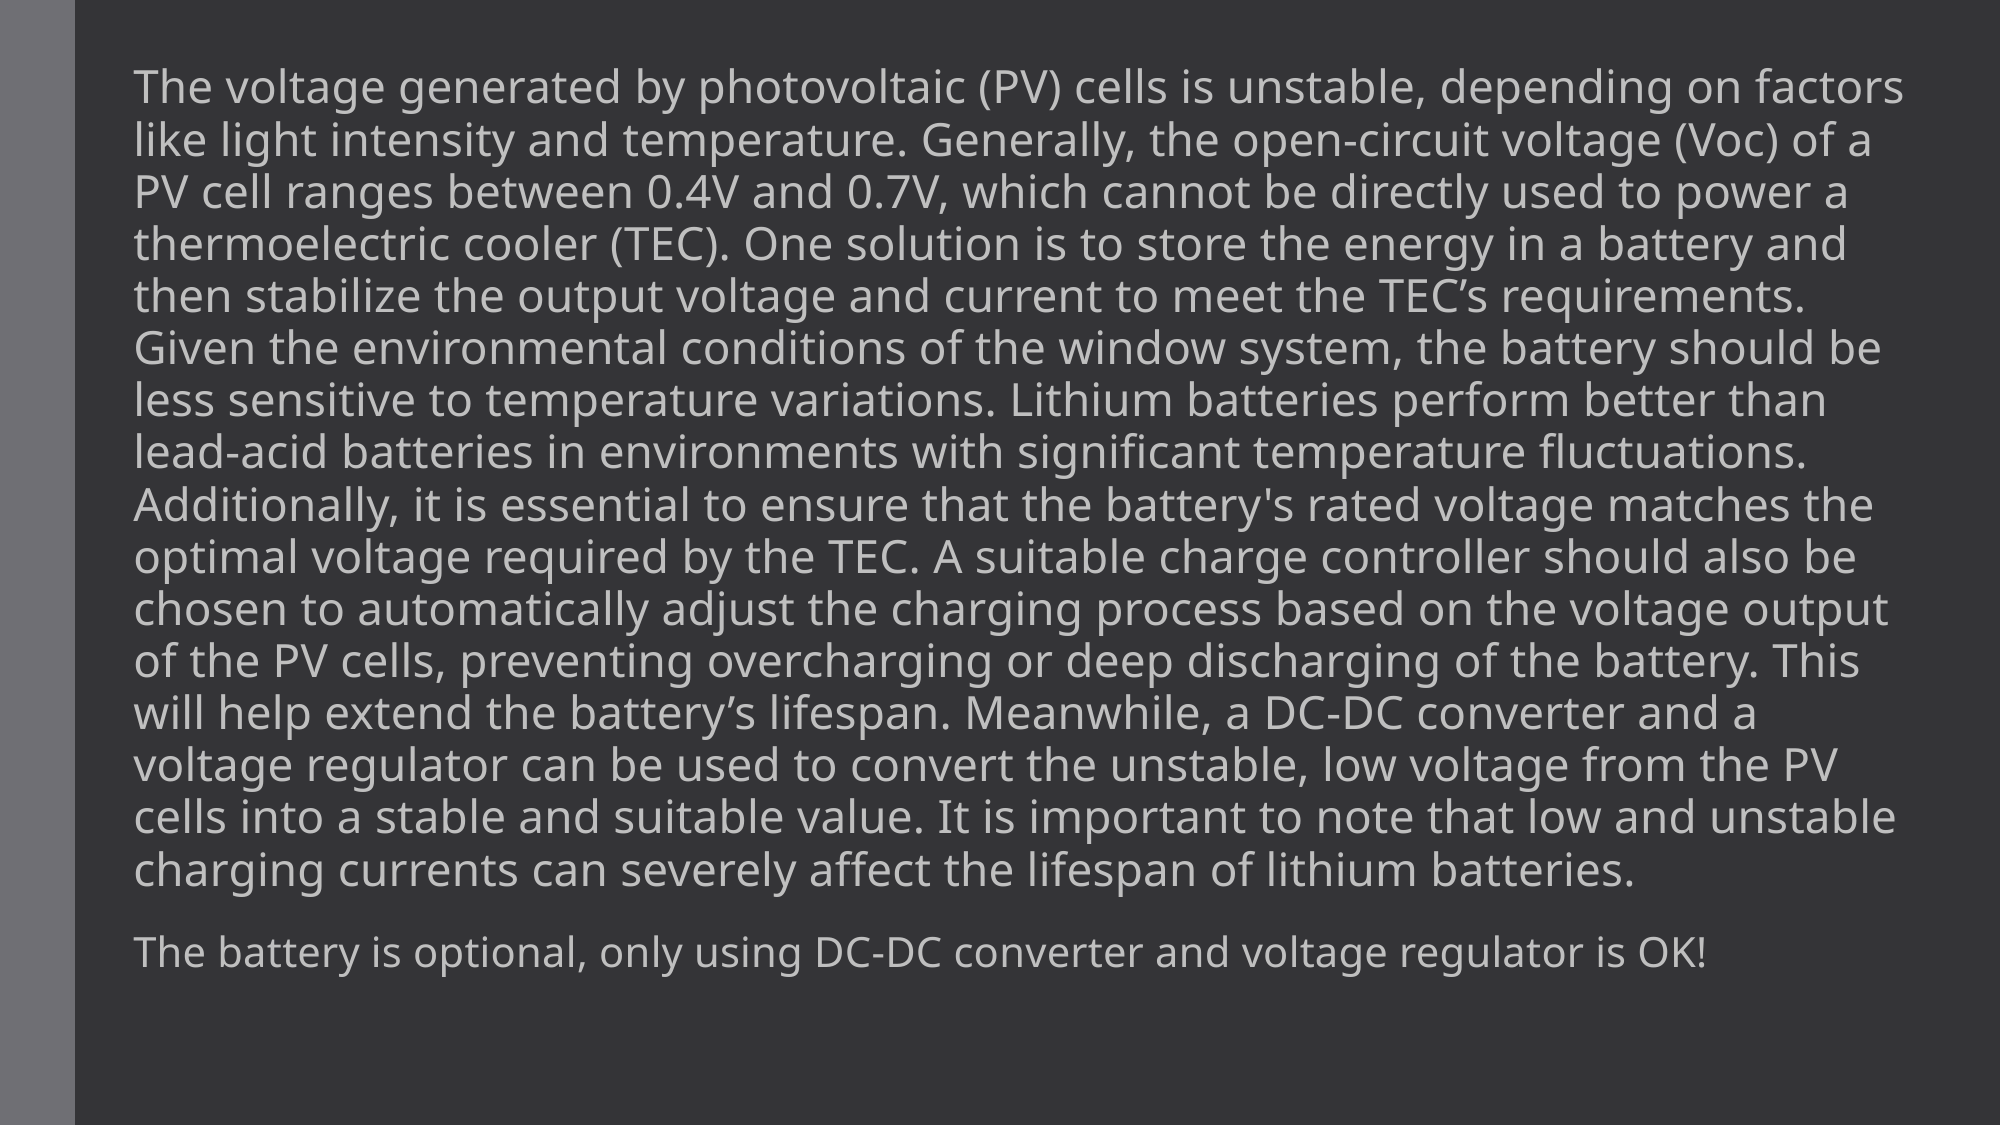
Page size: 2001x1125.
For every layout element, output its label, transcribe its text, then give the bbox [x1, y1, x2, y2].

subtitle The voltage generated by photovoltaic (PV) cells is unstable, depending on factors like light intensity and temperature. Generally, the open-circuit voltage (Voc) of a PV cell ranges between 0.4V and 0.7V, which cannot be directly used to power a thermoelectric cooler (TEC). One solution is to store the energy in a battery and then stabilize the output voltage and current to meet the TEC’s requirements. Given the environmental conditions of the window system, the battery should be less sensitive to temperature variations. Lithium batteries perform better than lead-acid batteries in environments with significant temperature fluctuations. Additionally, it is essential to ensure that the battery's rated voltage matches the optimal voltage required by the TEC. A suitable charge controller should also be chosen to automatically adjust the charging process based on the voltage output of the PV cells, preventing overcharging or deep discharging of the battery. This will help extend the battery’s lifespan. Meanwhile, a DC-DC converter and a voltage regulator can be used to convert the unstable, low voltage from the PV cells into a stable and suitable value. It is important to note that low and unstable charging currents can severely affect the lifespan of lithium batteries. The battery is optional, only using DC-DC converter and voltage regulator is OK! [118, 54, 1944, 1071]
